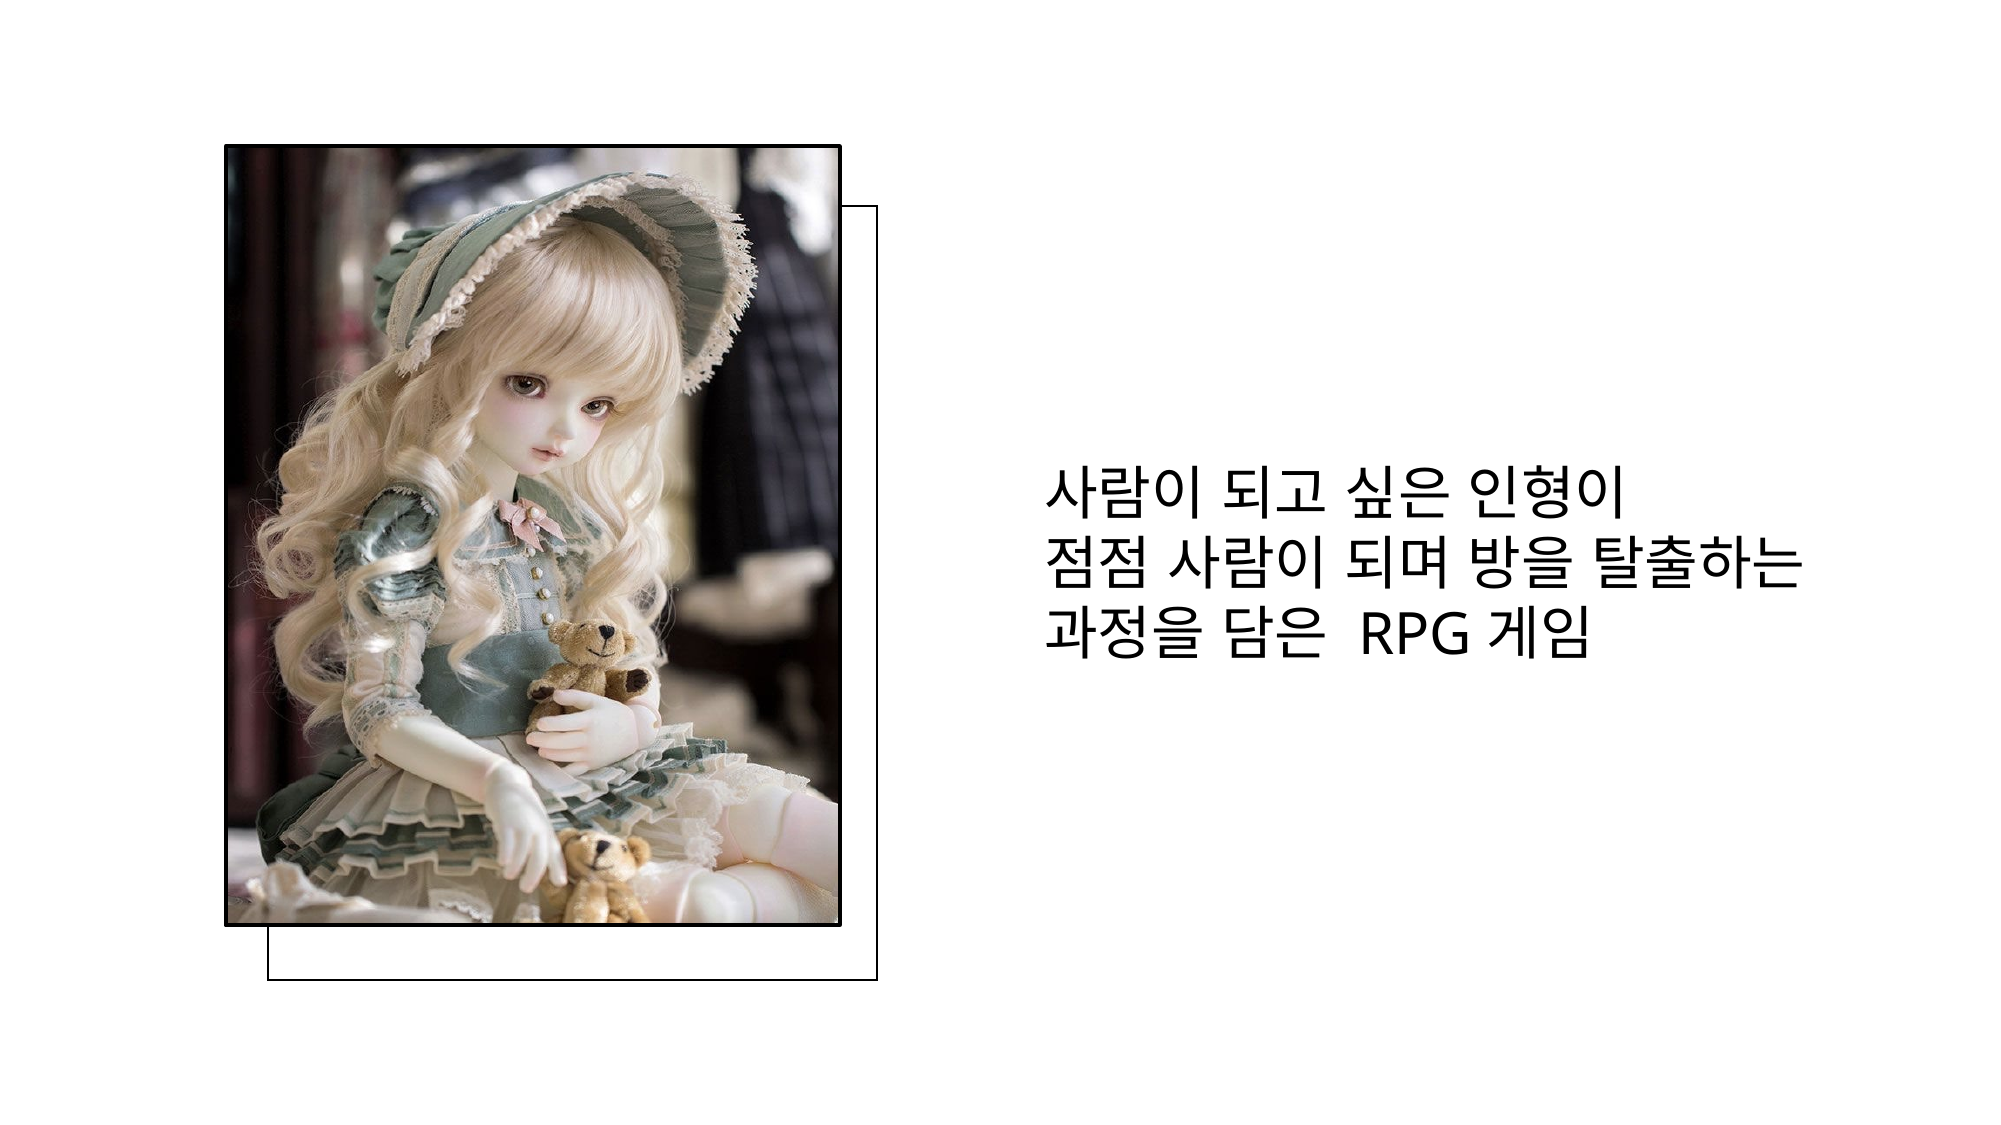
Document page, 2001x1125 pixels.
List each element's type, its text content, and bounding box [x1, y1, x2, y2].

text_box 사람이 되고 싶은 인형이 점점 사람이 되며 방을 탈출하는 과정을 담은 RPG게임 [1029, 448, 1835, 674]
picture [227, 148, 838, 924]
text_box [227, 148, 878, 981]
